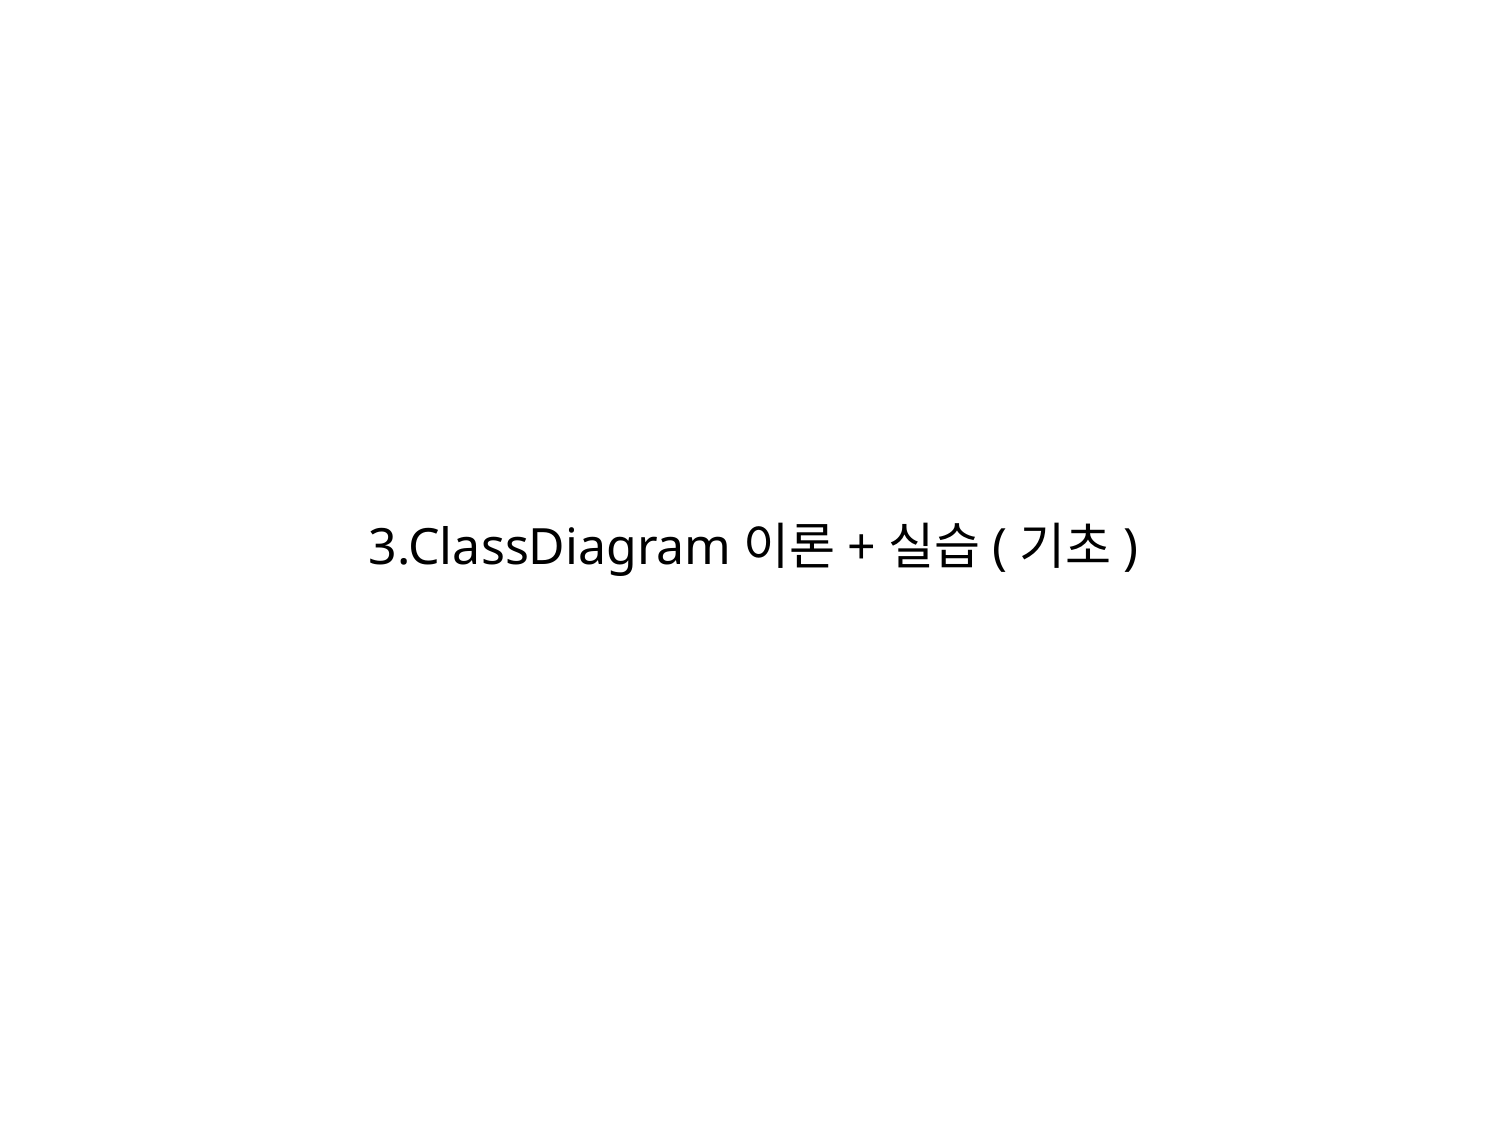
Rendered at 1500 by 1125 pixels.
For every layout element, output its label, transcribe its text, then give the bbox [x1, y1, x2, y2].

title 3.ClassDiagram이론+실습(기초) [247, 474, 1260, 616]
